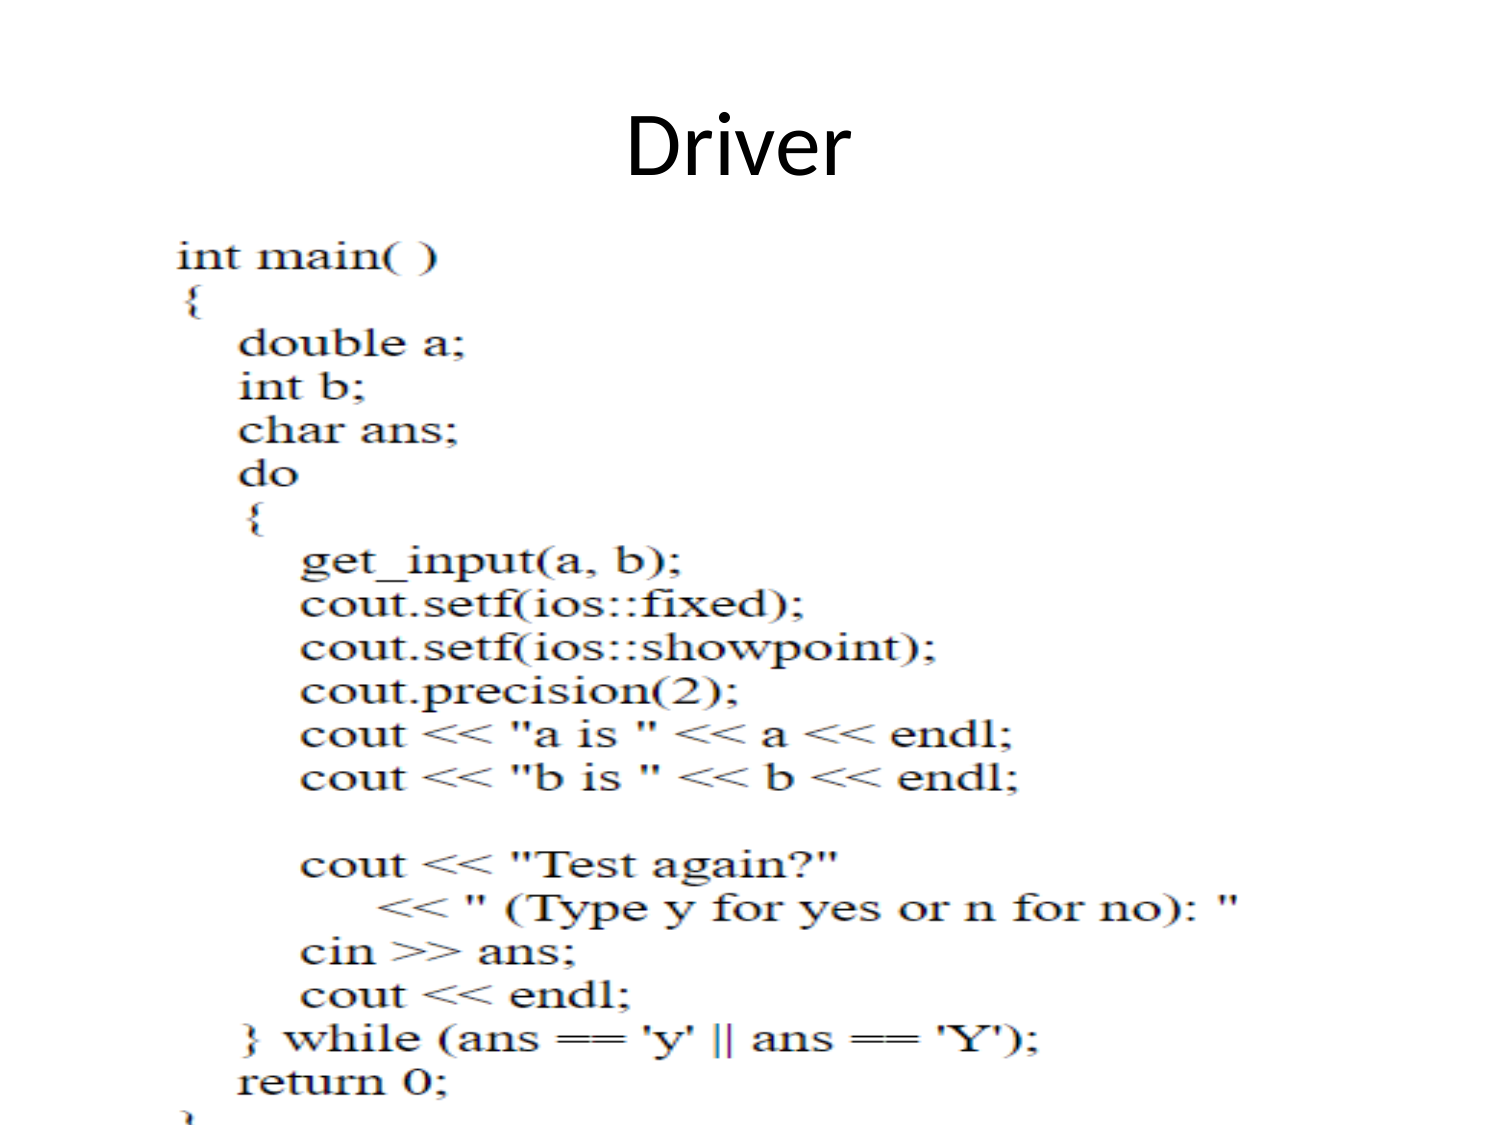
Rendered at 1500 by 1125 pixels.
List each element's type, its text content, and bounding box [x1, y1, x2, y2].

title Driver [75, 45, 1425, 233]
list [162, 237, 1238, 1125]
